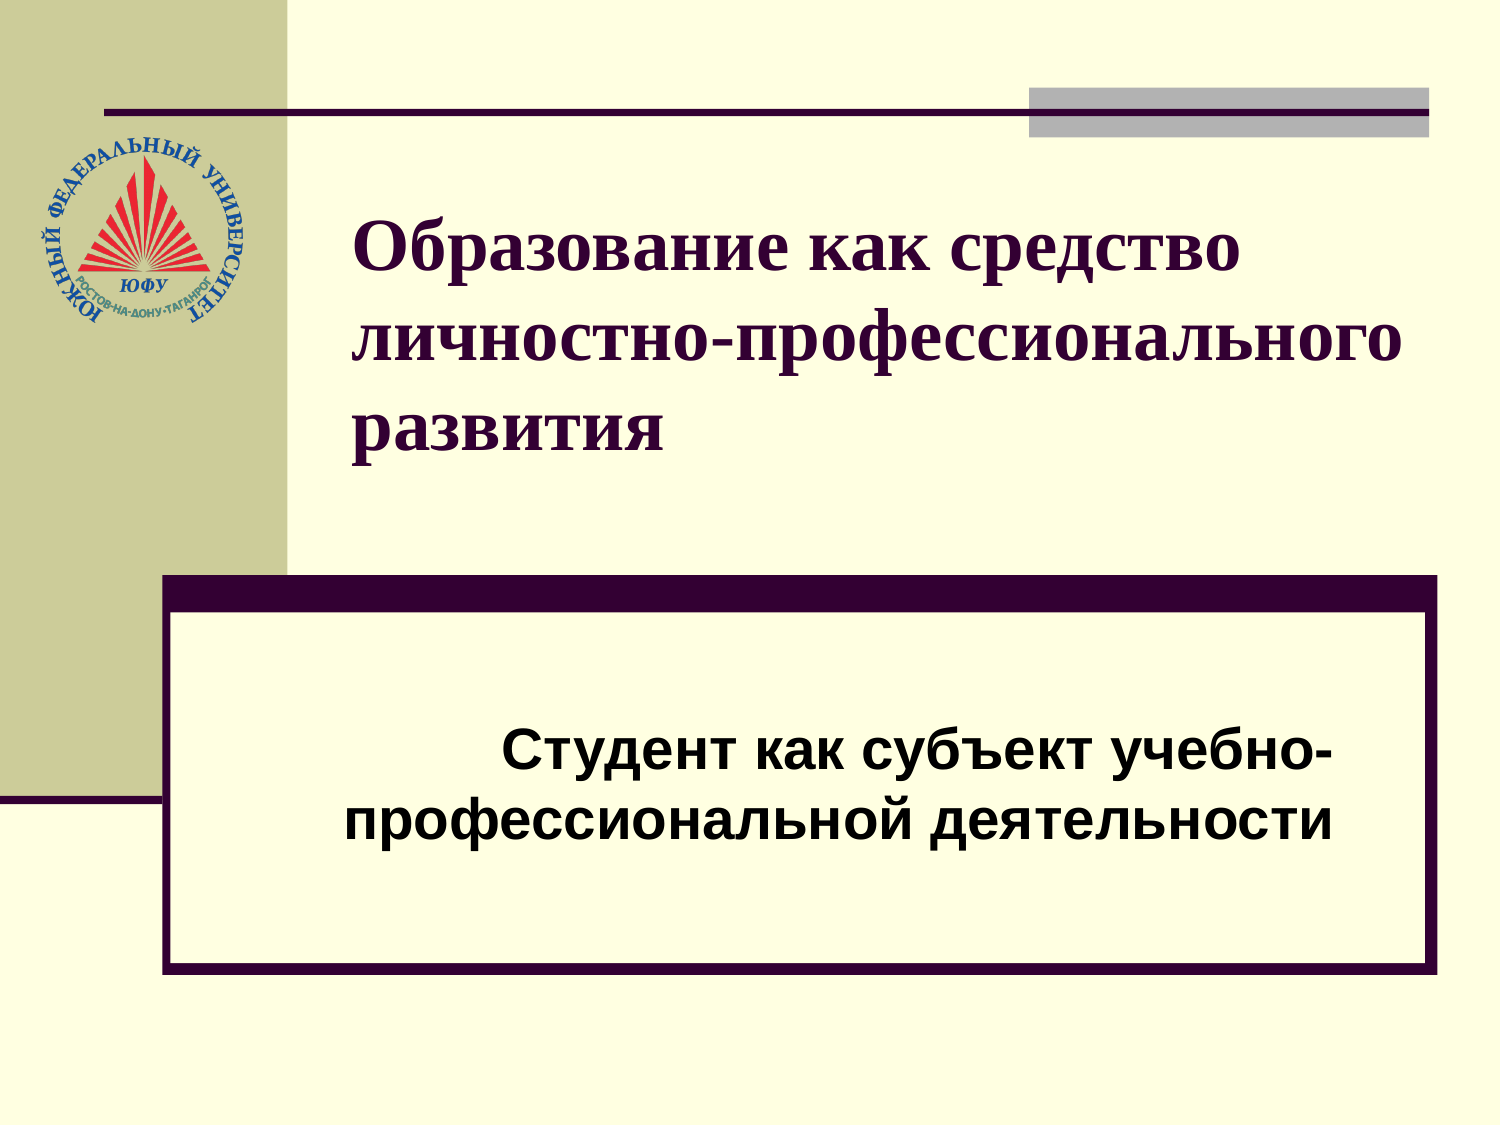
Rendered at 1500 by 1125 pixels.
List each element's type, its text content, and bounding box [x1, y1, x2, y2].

picture [40, 136, 243, 323]
title Образование как средство личностно-профессионального развития [336, 148, 1425, 512]
subtitle Студент как субъект учебно-профессиональной деятельности [224, 649, 1351, 913]
